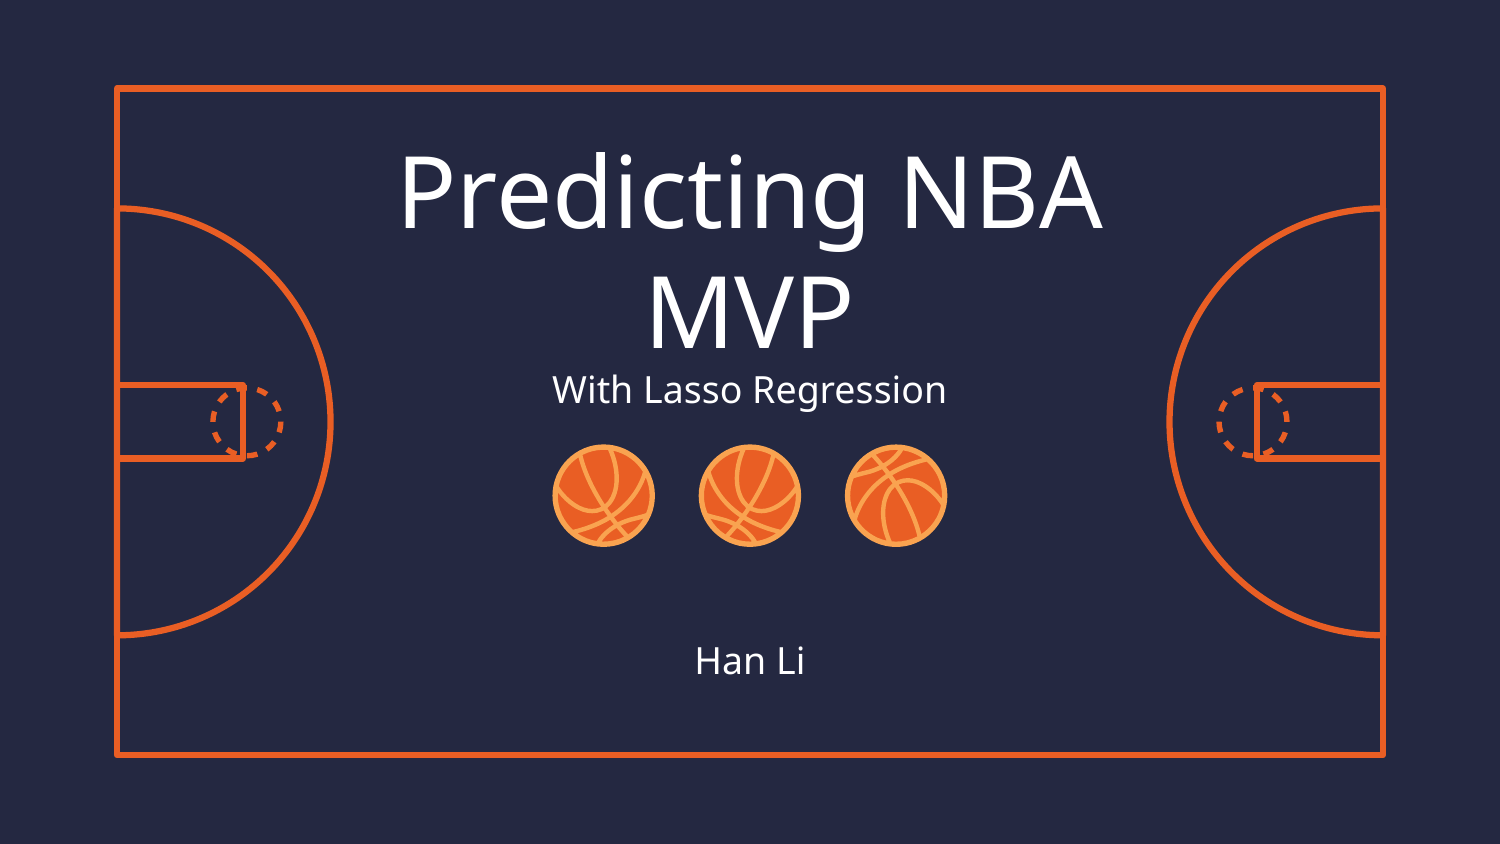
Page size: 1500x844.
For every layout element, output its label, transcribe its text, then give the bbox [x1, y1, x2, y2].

subtitle With Lasso Regression [476, 345, 1024, 431]
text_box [698, 444, 802, 548]
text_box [0, 208, 331, 636]
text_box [552, 444, 656, 548]
title Predicting NBA MVP [336, 164, 1164, 334]
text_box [1169, 208, 1500, 636]
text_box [844, 444, 948, 548]
subtitle Han Li [336, 623, 1164, 697]
